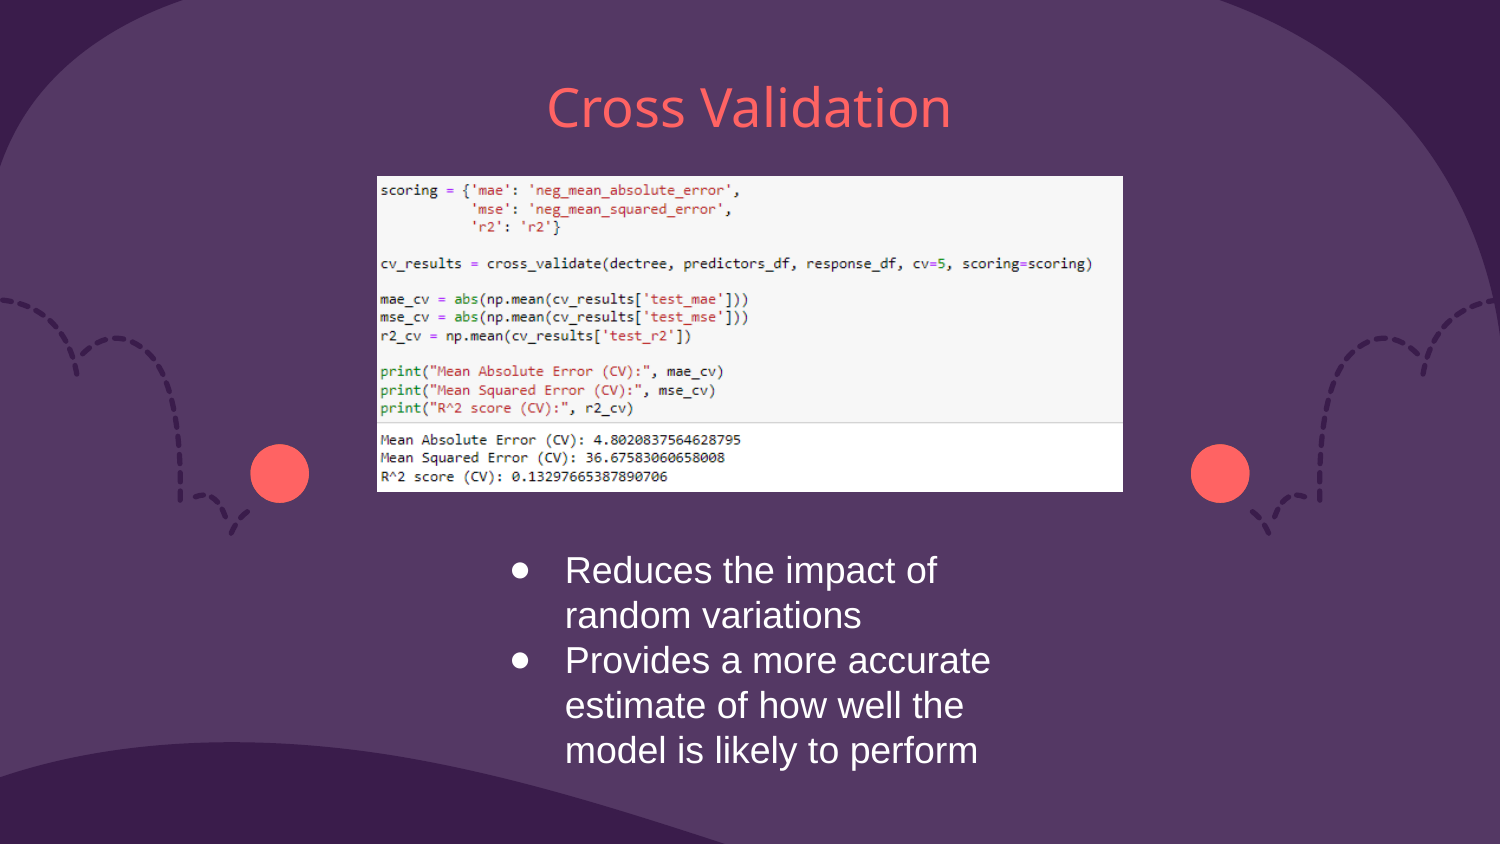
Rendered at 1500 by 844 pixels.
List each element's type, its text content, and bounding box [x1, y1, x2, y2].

title Cross Validation [116, 58, 1383, 137]
picture [376, 176, 1123, 492]
text_box Reduces the impact of random variations Provides a more accurate estimate of how well the model is likely to perform [474, 531, 1025, 787]
